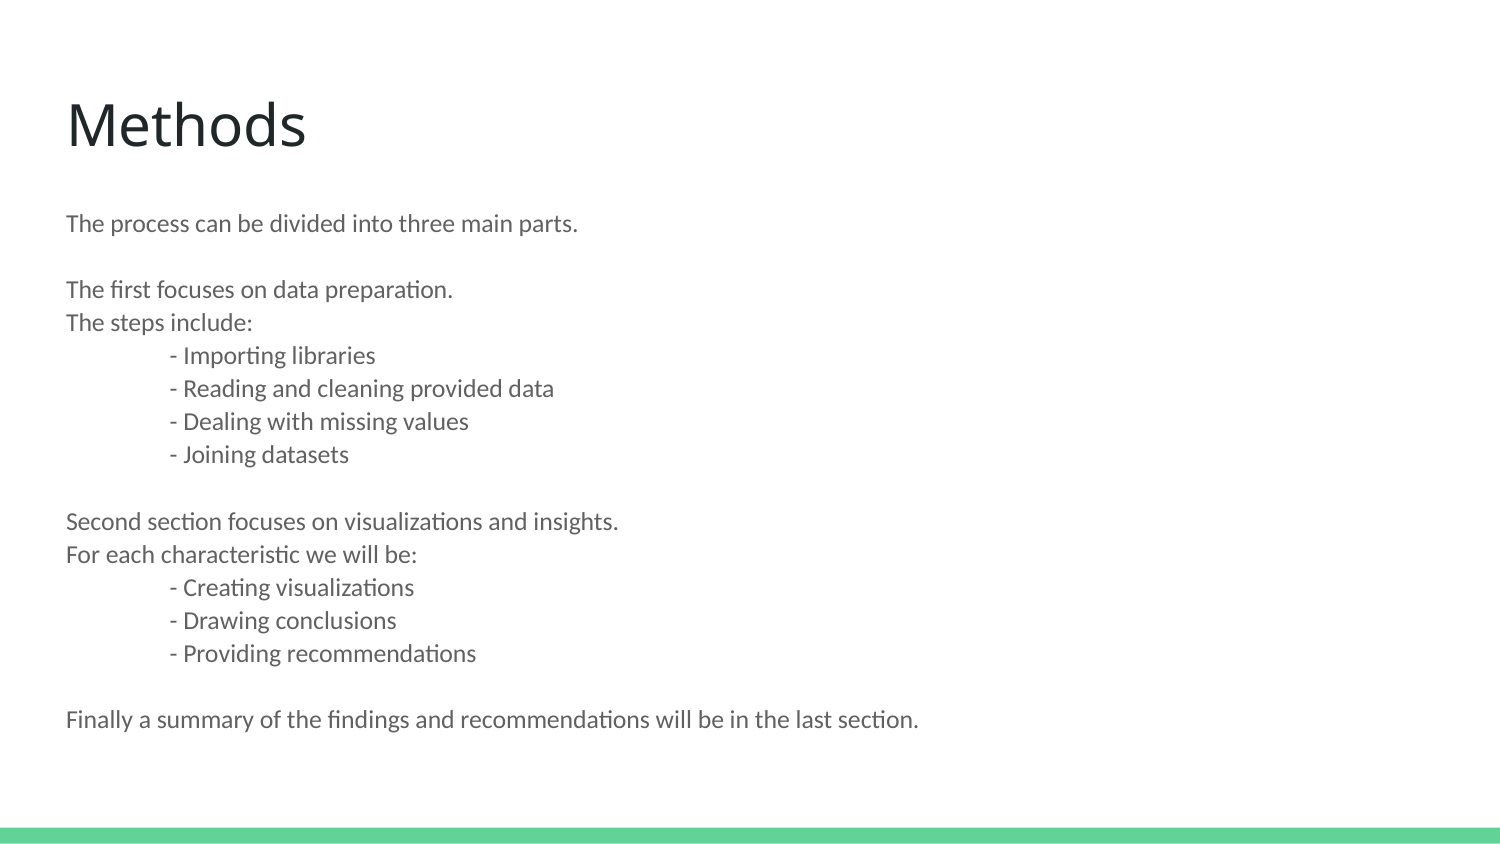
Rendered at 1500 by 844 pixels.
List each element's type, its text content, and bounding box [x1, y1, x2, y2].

title Methods [51, 72, 1449, 167]
list The process can be divided into three main parts. The first focuses on data preparation. The steps include: - Importing libraries - Reading and cleaning provided data - Dealing with missing values - Joining datasets Second section focuses on visualizations and insights. For each characteristic we will be: - Creating visualizations - Drawing conclusions - Providing recommendations Finally a summary of the findings and recommendations will be in the last section. [51, 189, 1449, 750]
